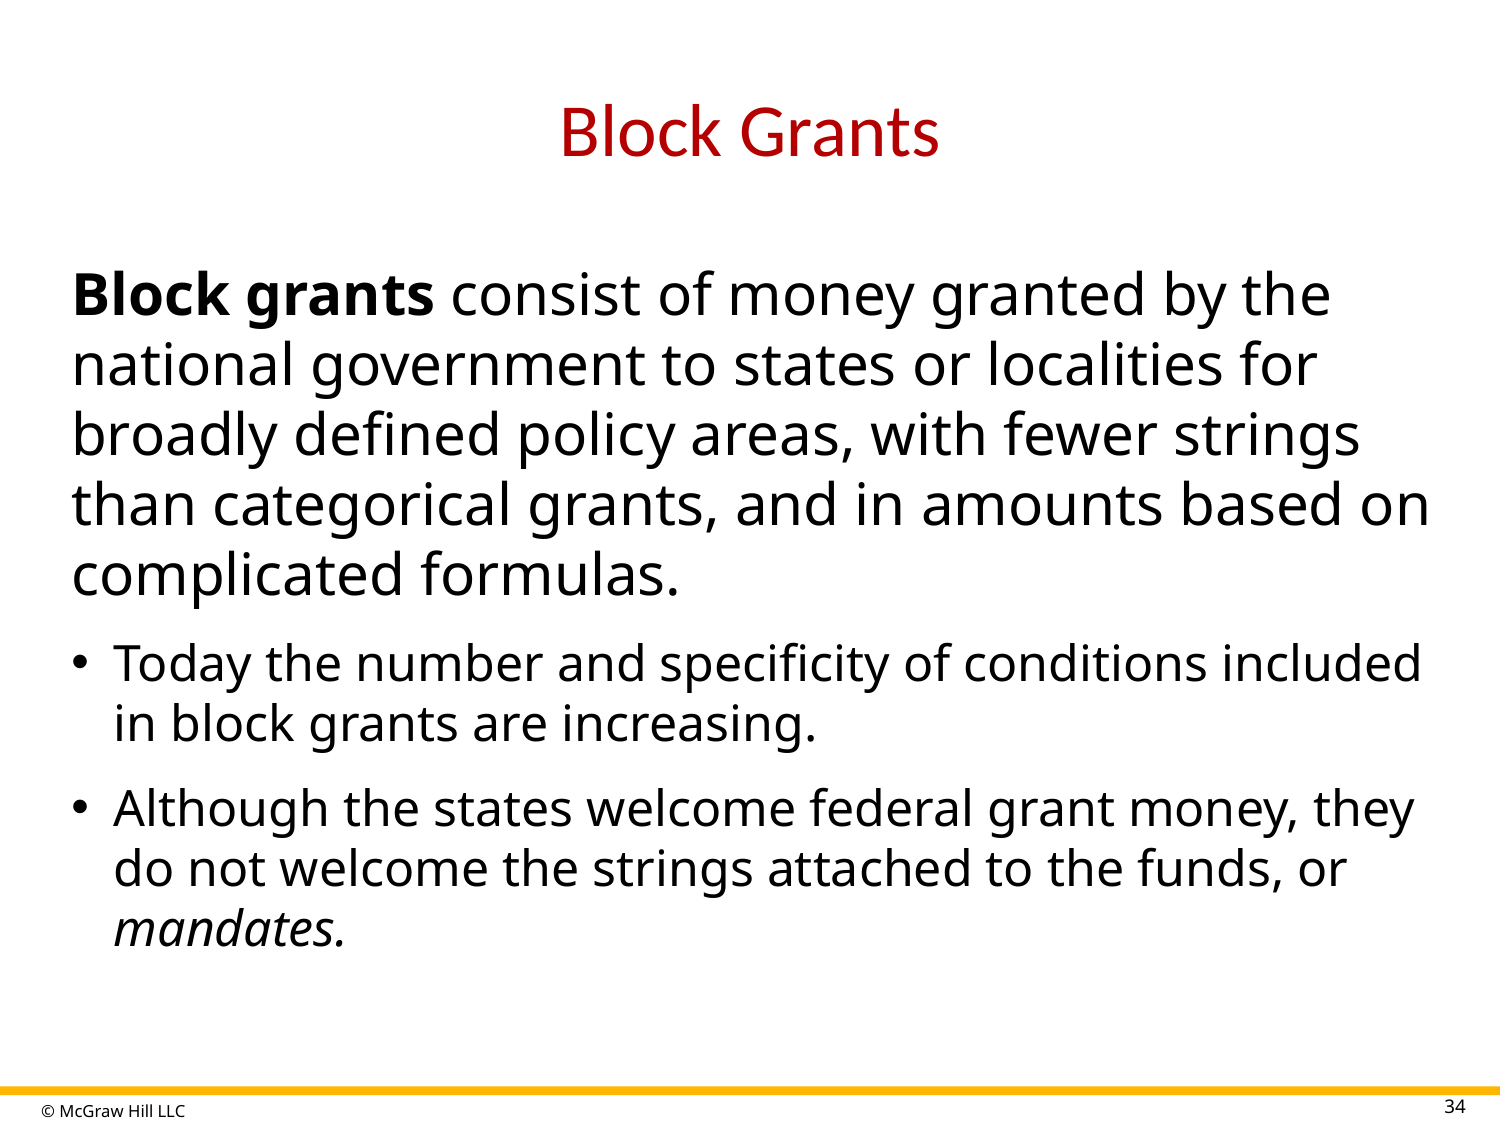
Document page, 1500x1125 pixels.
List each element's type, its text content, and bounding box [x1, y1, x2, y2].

title Block Grants [54, 30, 1446, 222]
slide_number 34 [1415, 1094, 1474, 1122]
list Block grants consist of money granted by the national government to states or localities for broadly defined policy areas, with fewer strings than categorical grants, and in amounts based on complicated formulas. Today the number and specificity of conditions included in block grants are increasing. Although the states welcome federal grant money, they do not welcome the strings attached to the funds, or mandates. [56, 249, 1444, 1075]
